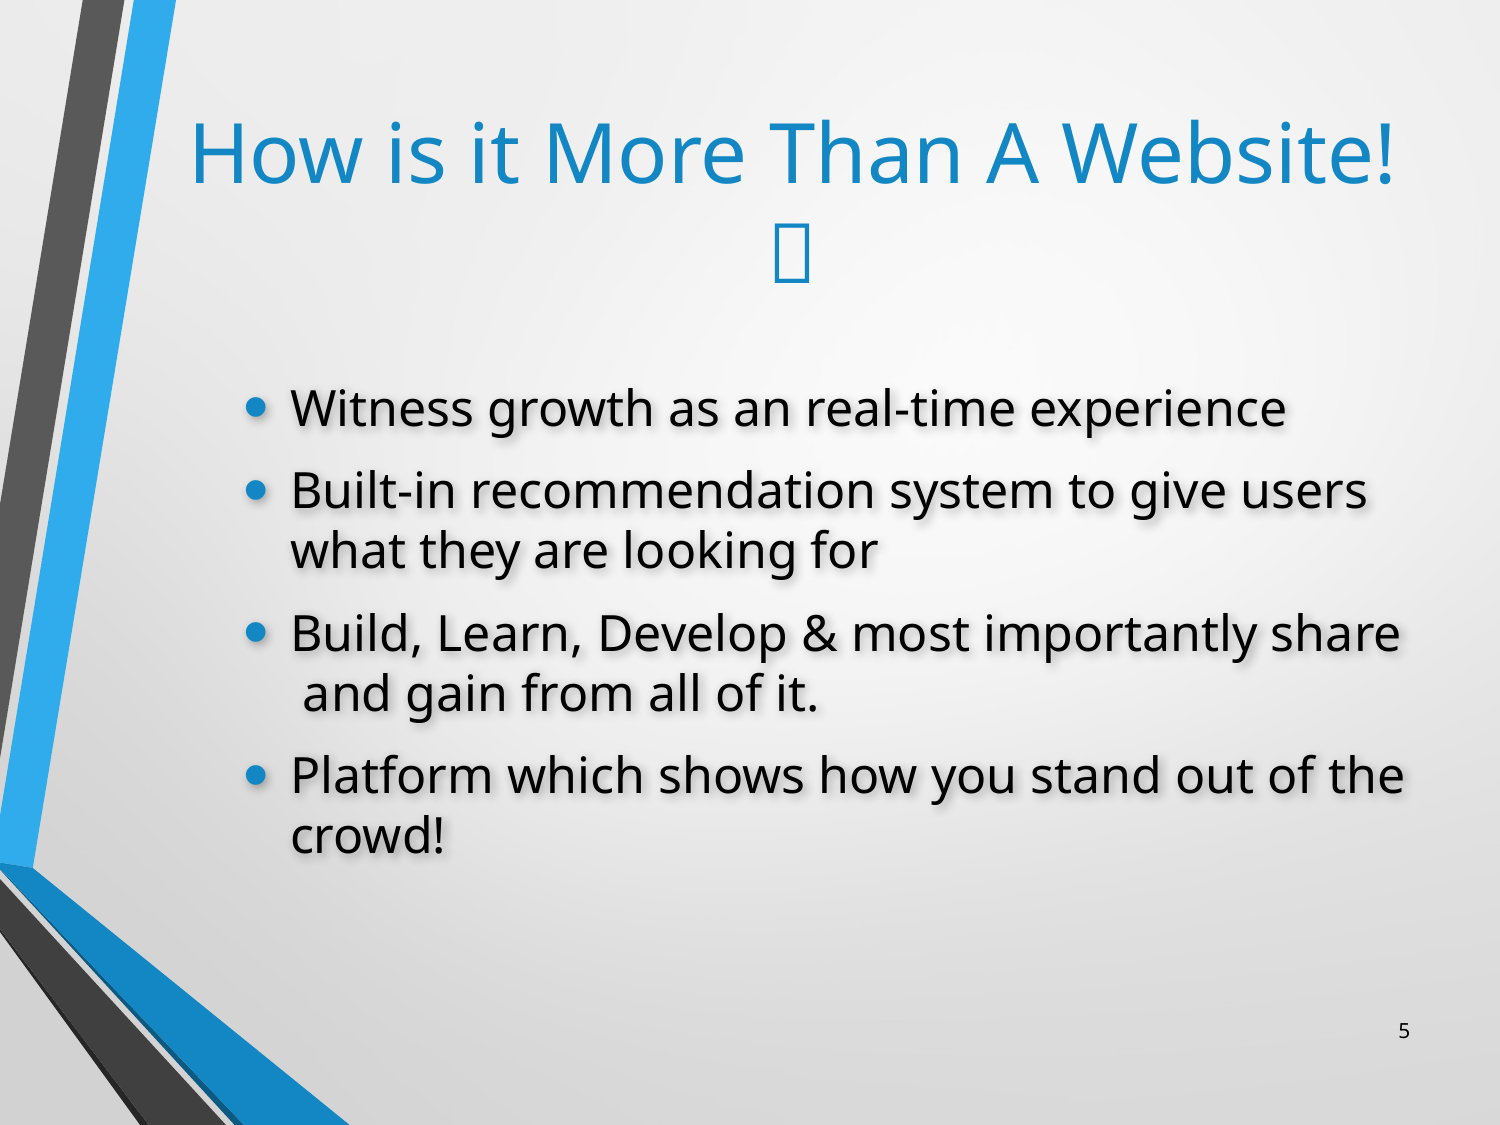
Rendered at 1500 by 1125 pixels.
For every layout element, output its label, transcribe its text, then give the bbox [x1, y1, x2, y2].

list Witness growth as an real-time experience Built-in recommendation system to give users what they are looking for Build, Learn, Develop & most importantly share and gain from all of it. Platform which shows how you stand out of the crowd! [228, 362, 1424, 879]
title How is it More Than A Website!  [161, 75, 1425, 325]
slide_number 5 [1354, 1001, 1425, 1062]
